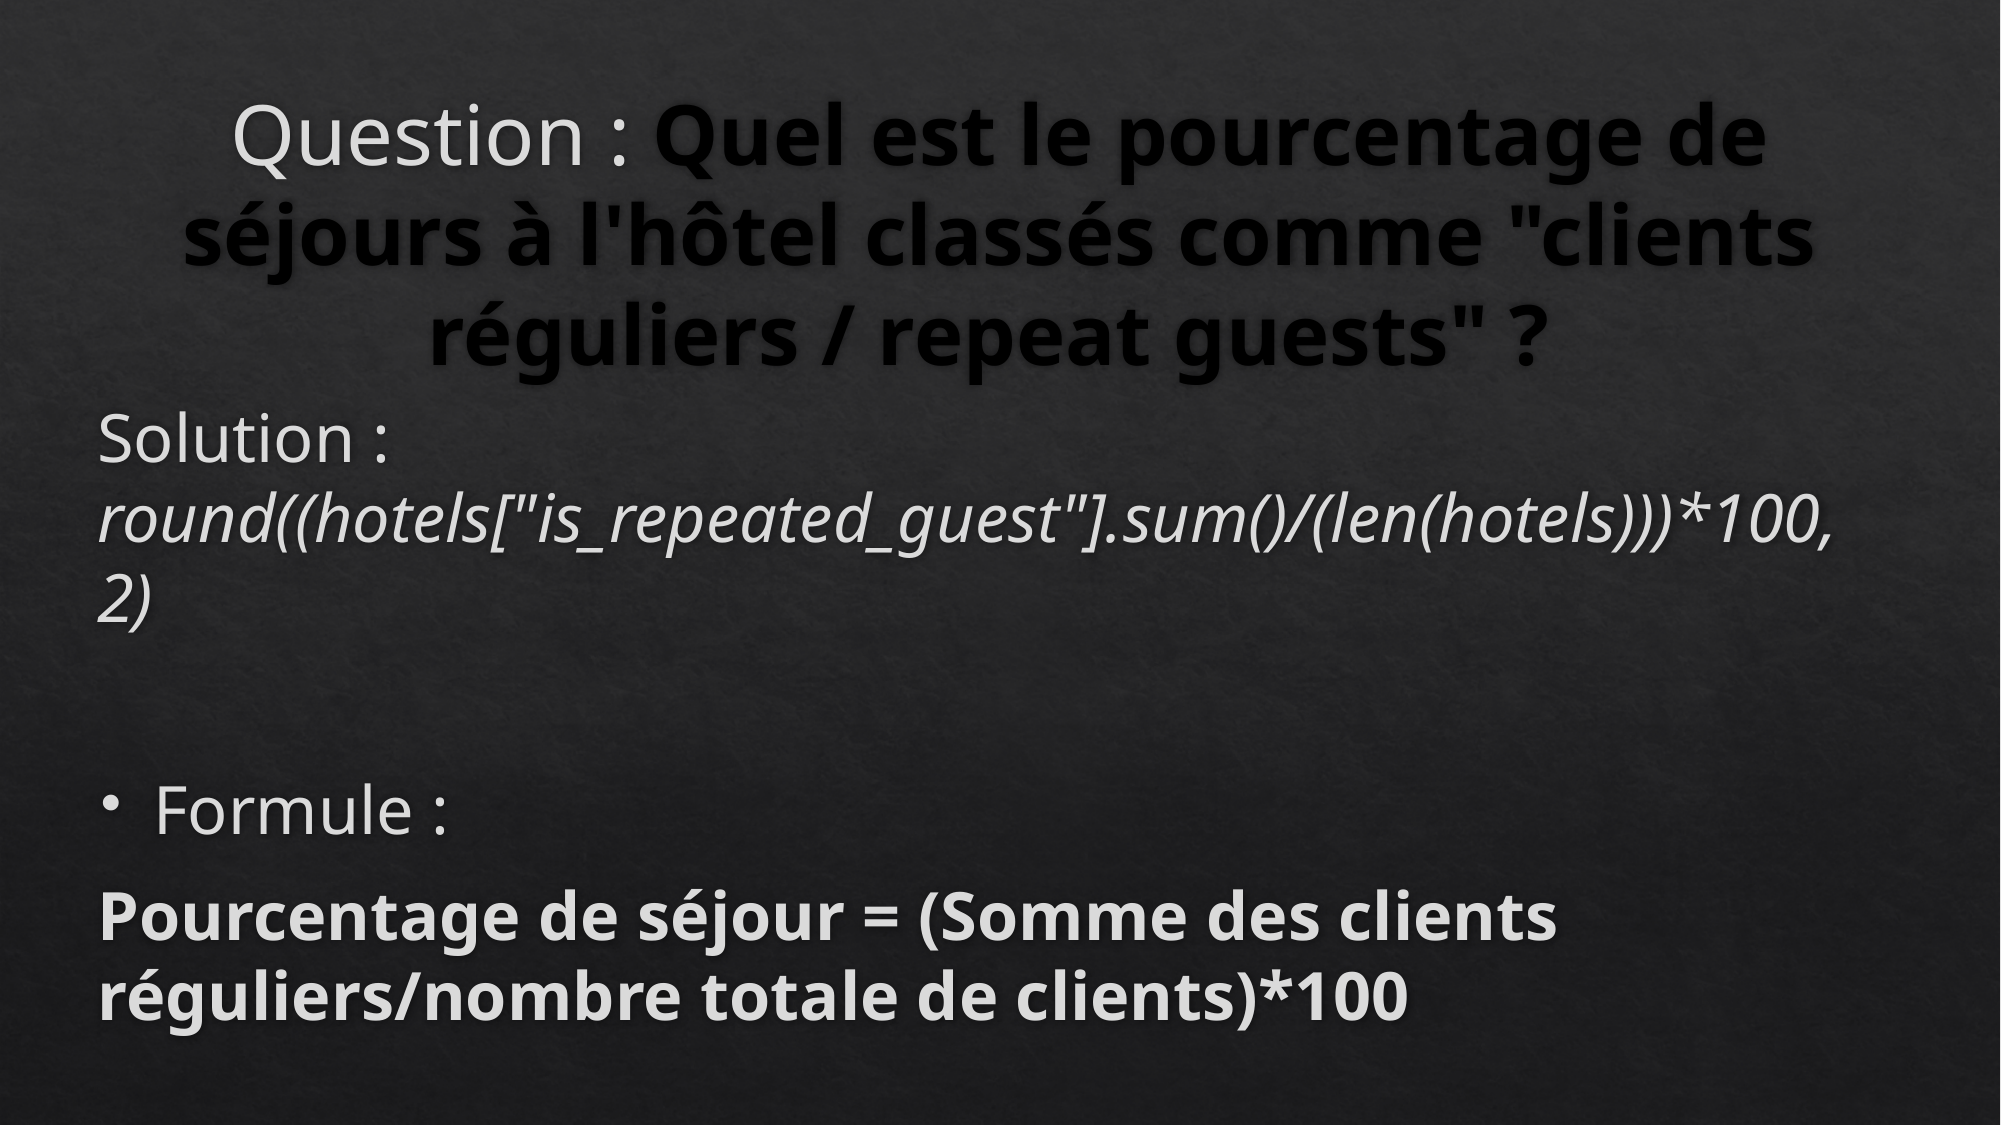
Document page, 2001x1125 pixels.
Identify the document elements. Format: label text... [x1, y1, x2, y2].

list Solution : round((hotels["is_repeated_guest"].sum()/(len(hotels)))*100, 2) Formule : Pourcentage de séjour = (Somme des clients réguliers/nombre totale de clients)*100 [82, 388, 1918, 1066]
title Question : Quel est le pourcentage de séjours à l'hôtel classés comme "clients réguliers / repeat guests" ? [137, 59, 1863, 384]
